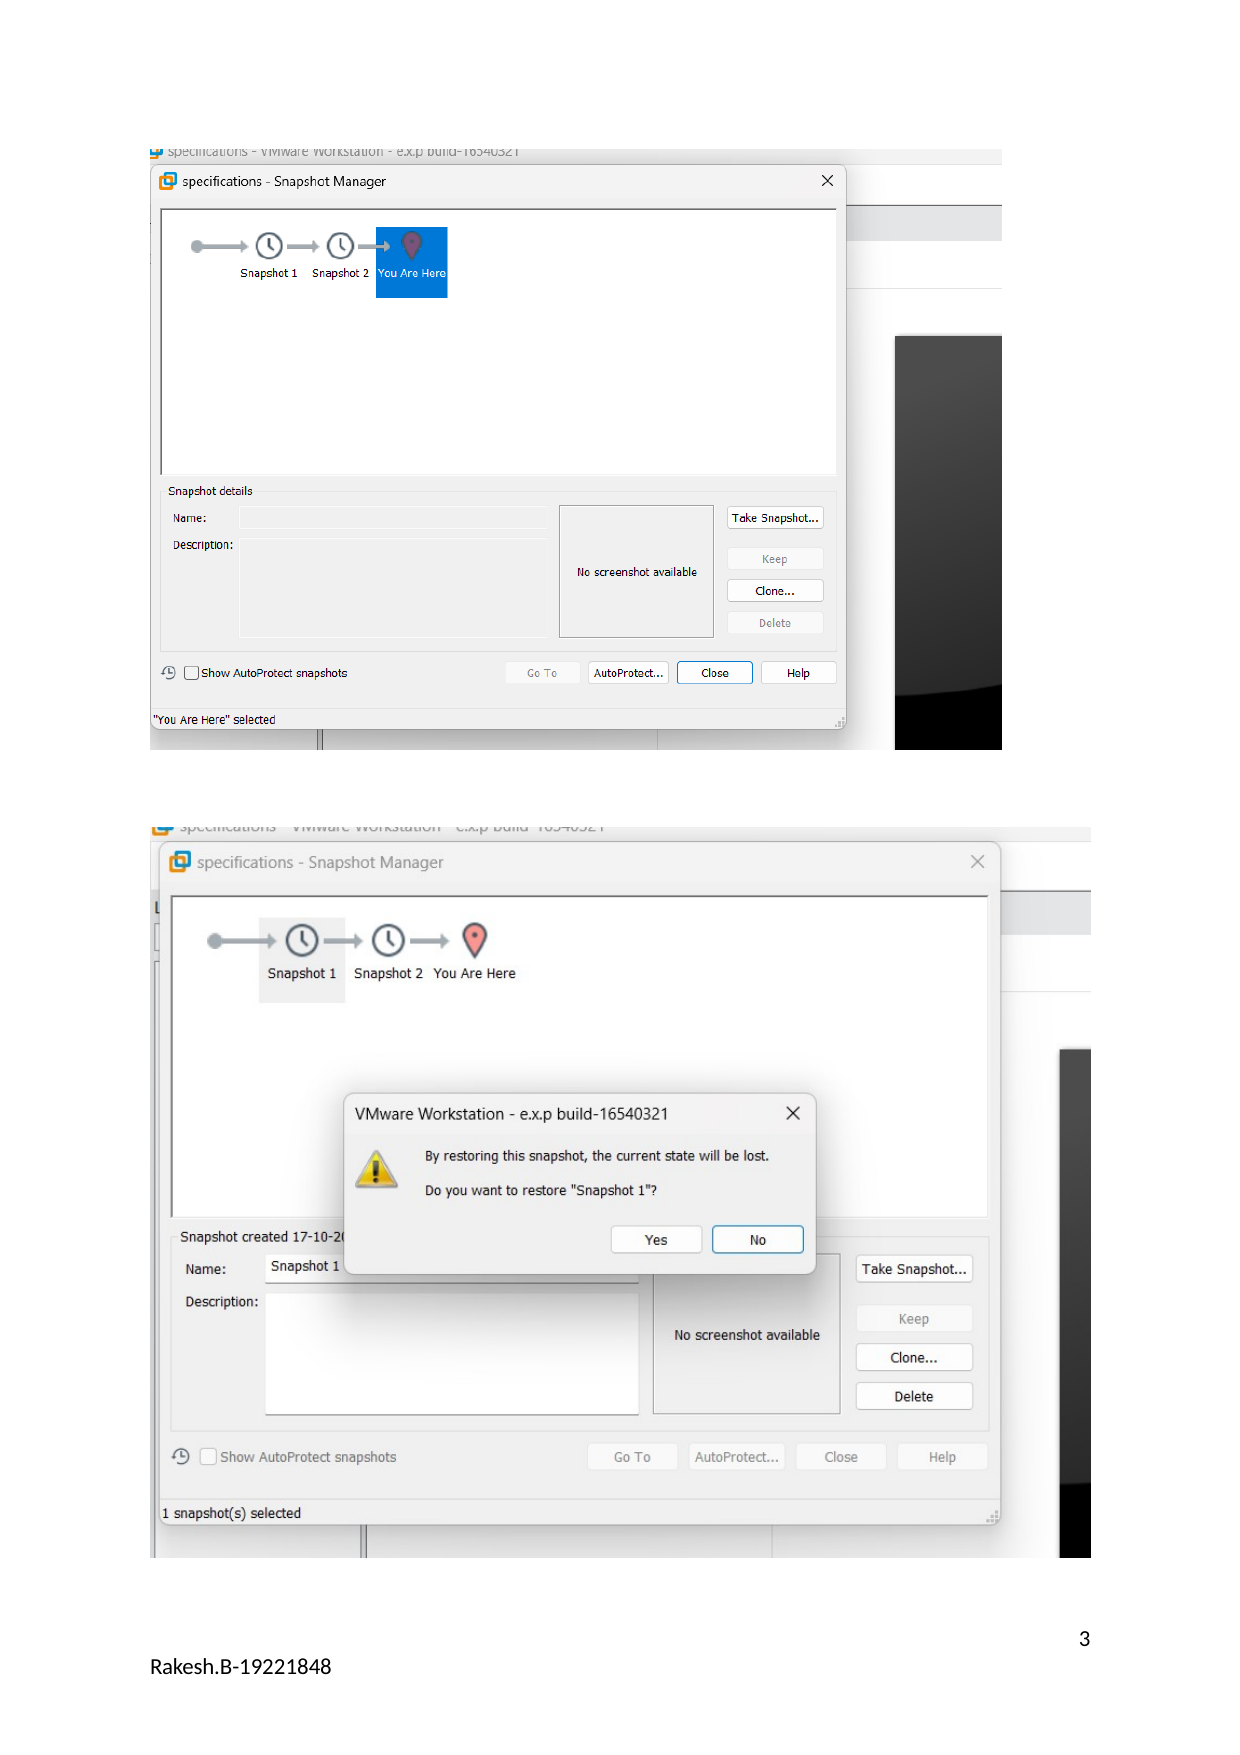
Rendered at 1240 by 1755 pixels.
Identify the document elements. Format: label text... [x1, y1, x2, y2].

slide_number 3 [1072, 1626, 1097, 1755]
picture [149, 149, 1002, 751]
picture [149, 827, 1091, 1558]
footer Rakesh.B-19221848 [147, 1654, 387, 1755]
